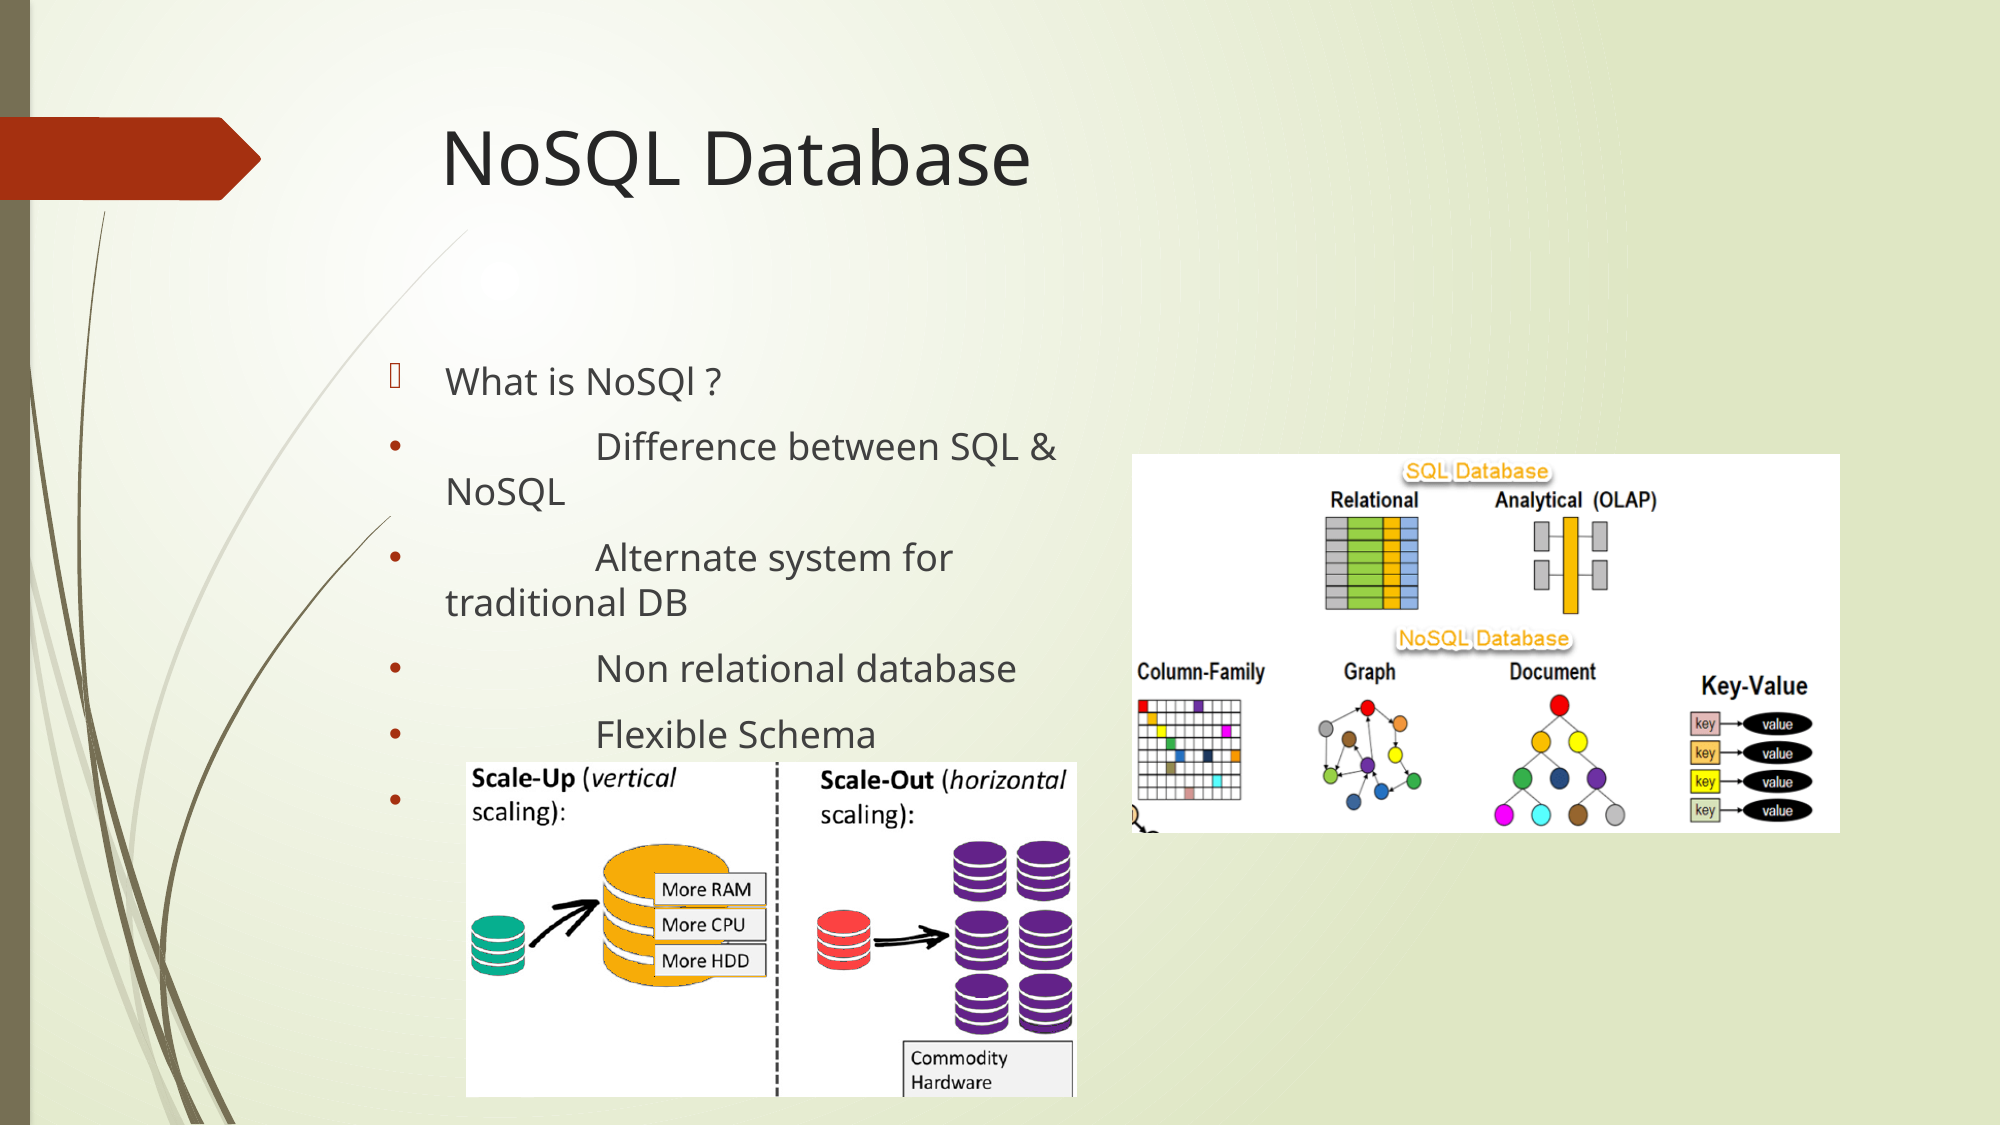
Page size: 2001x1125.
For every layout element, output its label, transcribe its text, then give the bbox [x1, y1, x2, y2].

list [1132, 454, 1841, 833]
list What is NoSQl ? Difference between SQL & NoSQL Alternate system for traditional DB Non relational database Flexible Schema Scalability [373, 350, 1133, 970]
title NoSQL Database [425, 102, 1888, 313]
picture [465, 762, 1077, 1098]
